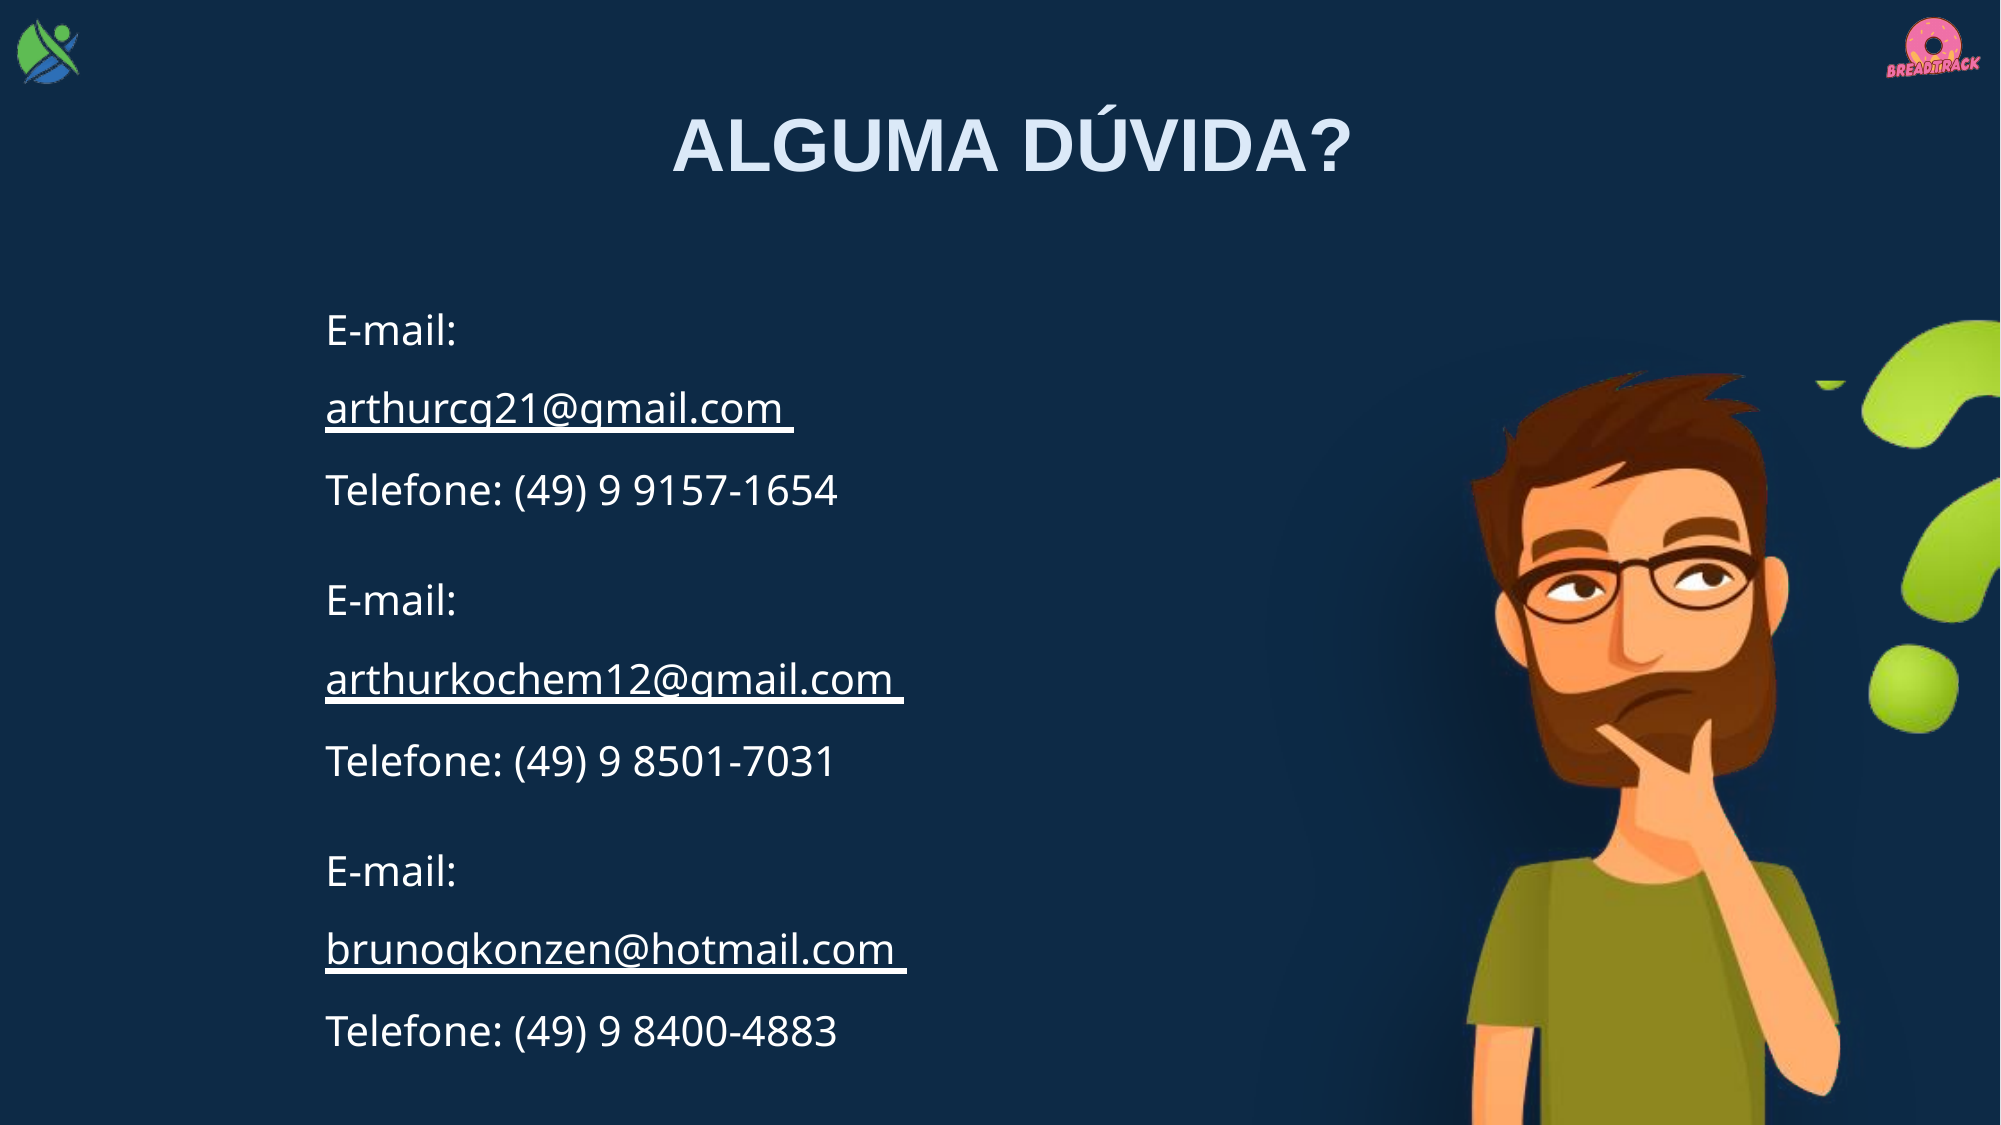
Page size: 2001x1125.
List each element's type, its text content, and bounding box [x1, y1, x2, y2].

picture [0, 0, 205, 91]
text_box E-mail: arthurcg21@gmail.com Telefone: (49) 9 9157-1654 E-mail: arthurkochem12@gmail.com Telefone: (49) 9 8501-7031 E-mail: brunogkonzen@hotmail.com Telefone: (49) 9 8400-4883 E-mail: laccosta1242@gmail.com Telefone: (49) 9 9172-0437 [323, 276, 1003, 1125]
title ALGUMA DÚVIDA? [642, 93, 1228, 284]
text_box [1233, 6, 2000, 1125]
